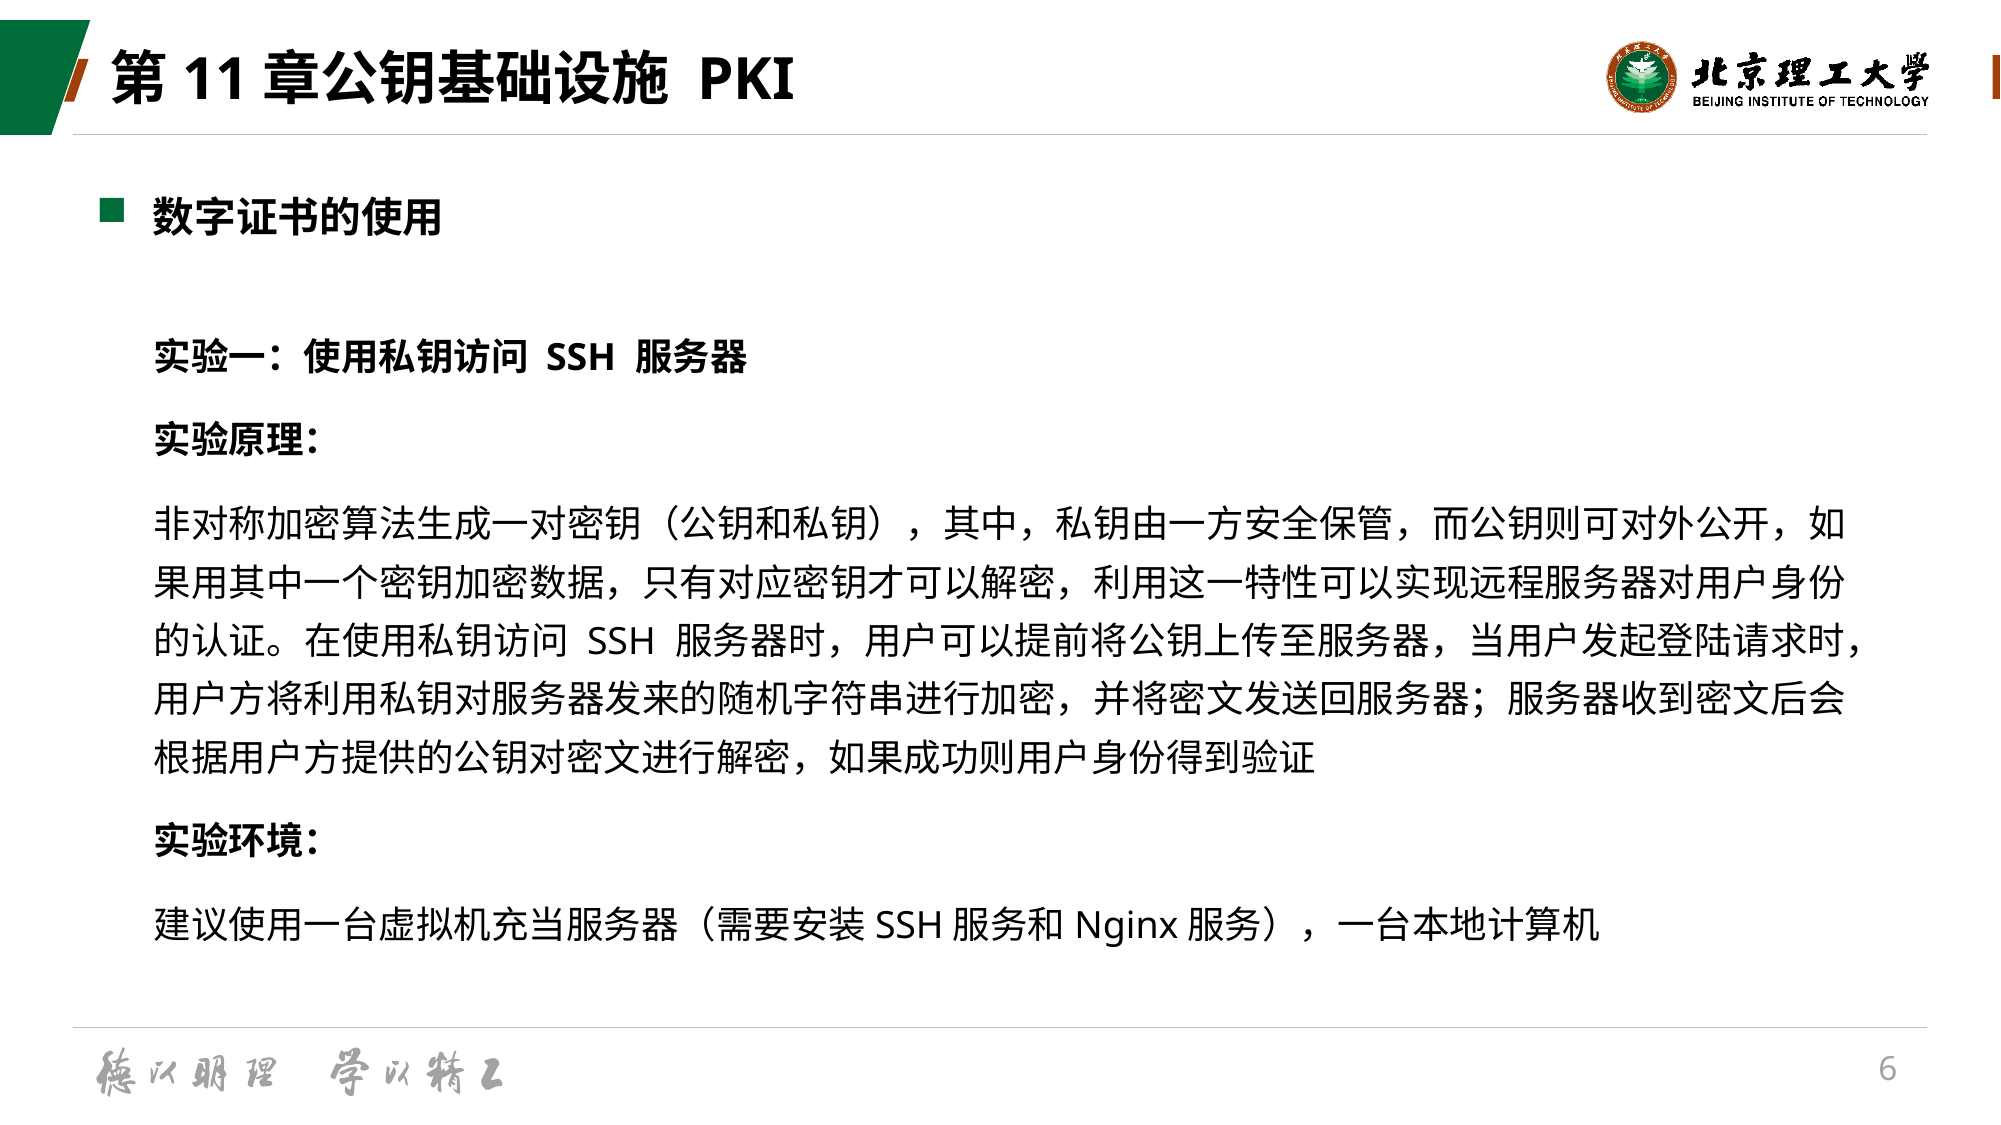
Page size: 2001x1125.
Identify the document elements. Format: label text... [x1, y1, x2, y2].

text_box 数字证书的使用 [81, 168, 1919, 249]
picture [1606, 41, 1929, 113]
title 第11章公钥基础设施 PKI [94, 41, 1513, 120]
text_box 实验一：使用私钥访问 SSH 服务器 实验原理： 非对称加密算法生成一对密钥（公钥和私钥），其中，私钥由一方安全保管，而公钥则可对外公开，如果用其中一个密钥加密数据，只有对应密钥才可以解密，利用这一特性可以实现远程服务器对用户身份的认证。在使用私钥访问 SSH 服务器时，用户可以提前将公钥上传至服务器，当用户发起登陆请求时，用户方将利用私钥对服务器发来的随机字符串进行加密，并将密文发送回服务器；服务器收到密文后会根据用户方提供的公钥对密文进行解密，如果成功则用户身份得到验证 实验环境： 建议使用一台虚拟机充当服务器（需要安装SSH服务和Nginx服务），一台本地计算机 [138, 312, 1861, 954]
